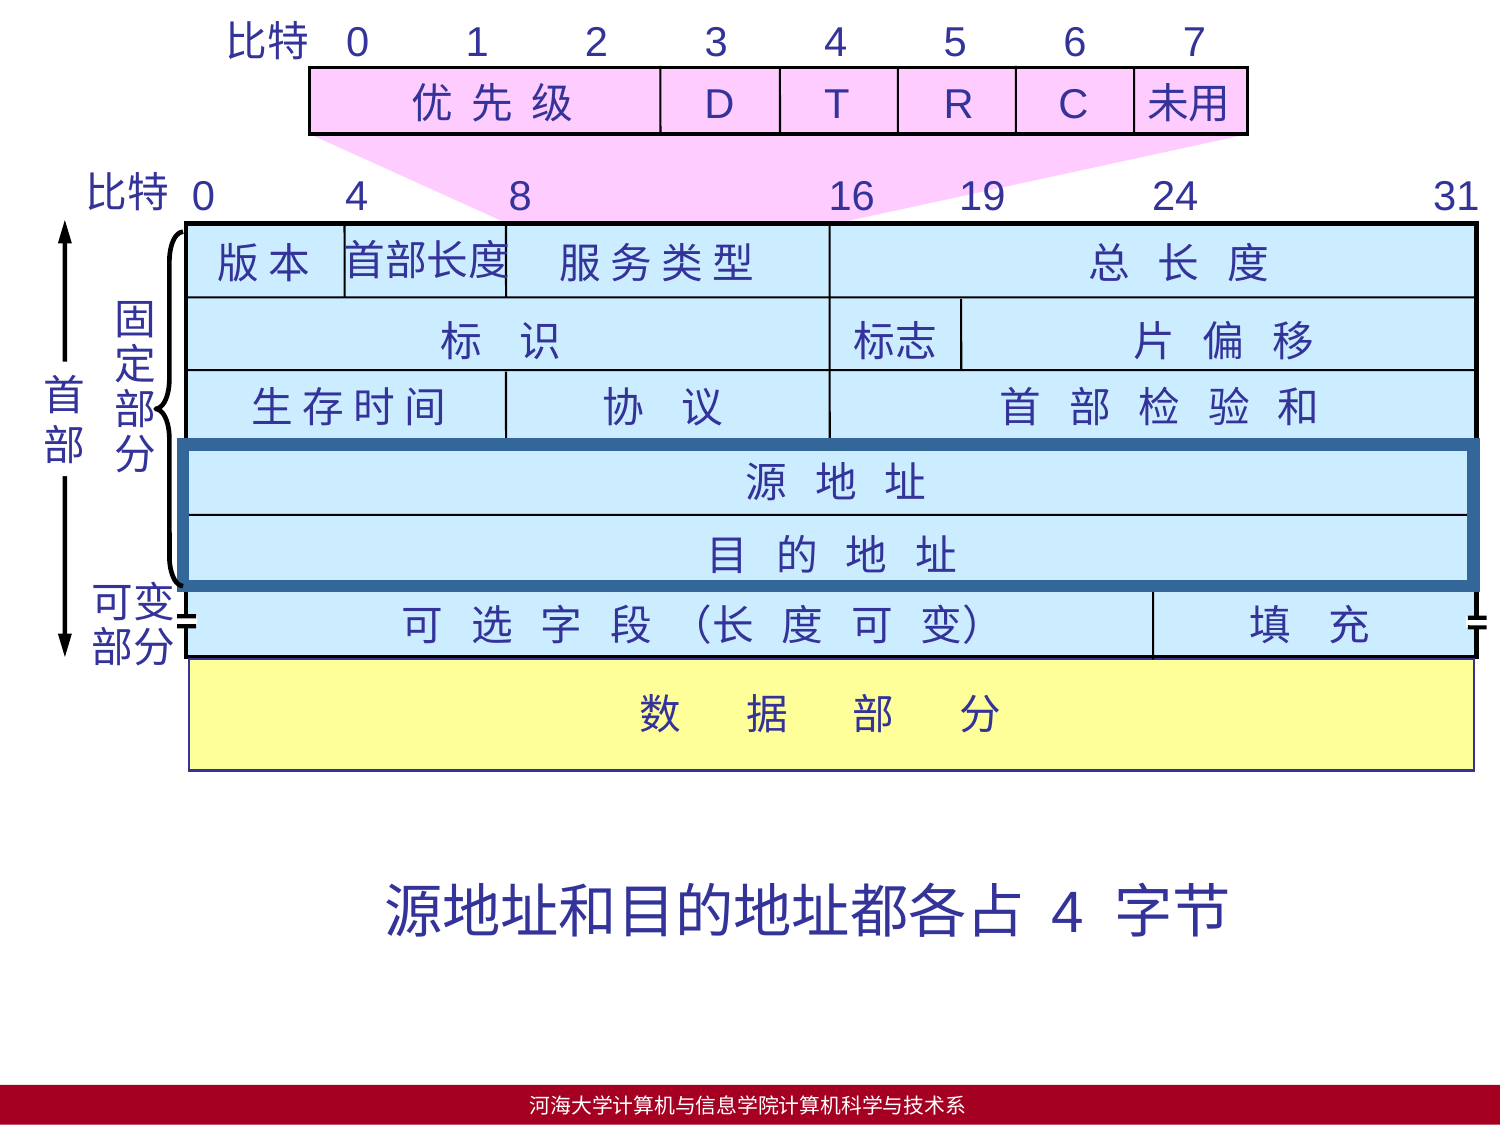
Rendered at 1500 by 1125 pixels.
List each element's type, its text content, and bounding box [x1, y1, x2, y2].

text_box [830, 371, 1477, 438]
text_box [830, 223, 1477, 297]
text_box 24 [1137, 161, 1214, 226]
text_box 固 定 部 分 [100, 290, 169, 486]
text_box 标志 [839, 307, 953, 372]
text_box 可变 部分 [76, 574, 177, 679]
text_box C [1043, 69, 1104, 134]
text_box 协 议 [587, 373, 738, 438]
text_box [311, 135, 1244, 223]
text_box 生 存 时 间 [236, 373, 462, 438]
text_box 首 部 [28, 361, 100, 477]
text_box 未用 [1132, 69, 1246, 134]
text_box [58, 477, 72, 657]
text_box 优 先 级 [396, 69, 589, 134]
text_box [58, 220, 72, 361]
text_box [309, 67, 1248, 135]
text_box [155, 231, 184, 583]
text_box 16 [813, 161, 890, 226]
text_box 3 [689, 7, 743, 69]
text_box 6 [1048, 7, 1102, 69]
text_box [182, 444, 1474, 953]
text_box [962, 298, 1477, 370]
text_box 0 [331, 7, 385, 72]
text_box 4 [809, 7, 863, 69]
text_box 1 [450, 7, 504, 69]
text_box 片 偏 移 [1118, 307, 1329, 372]
text_box 0 [177, 161, 230, 226]
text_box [1477, 616, 1488, 628]
text_box [186, 223, 344, 297]
text_box 首 部 检 验 和 [984, 373, 1335, 438]
text_box 比特 [210, 7, 324, 72]
text_box [507, 223, 829, 297]
text_box 5 [928, 7, 982, 69]
text_box 7 [1168, 7, 1222, 69]
text_box [830, 298, 961, 370]
text_box 版 本 [202, 229, 326, 294]
text_box 19 [944, 161, 1021, 226]
text_box [186, 298, 829, 370]
text_box 服 务 类 型 [544, 229, 770, 294]
text_box D [689, 69, 750, 134]
text_box 总 长 度 [1073, 229, 1285, 294]
text_box 4 [330, 161, 384, 226]
text_box 2 [570, 7, 623, 72]
text_box [186, 371, 829, 438]
text_box 31 [1418, 161, 1495, 226]
text_box 比特 [70, 158, 185, 224]
text_box [0, 0, 1500, 1083]
text_box [345, 291, 506, 297]
text_box 标 识 [425, 307, 577, 372]
text_box T [809, 69, 865, 134]
text_box 8 [493, 161, 547, 226]
text_box R [928, 69, 989, 134]
text_box 首部长度 [328, 226, 526, 291]
